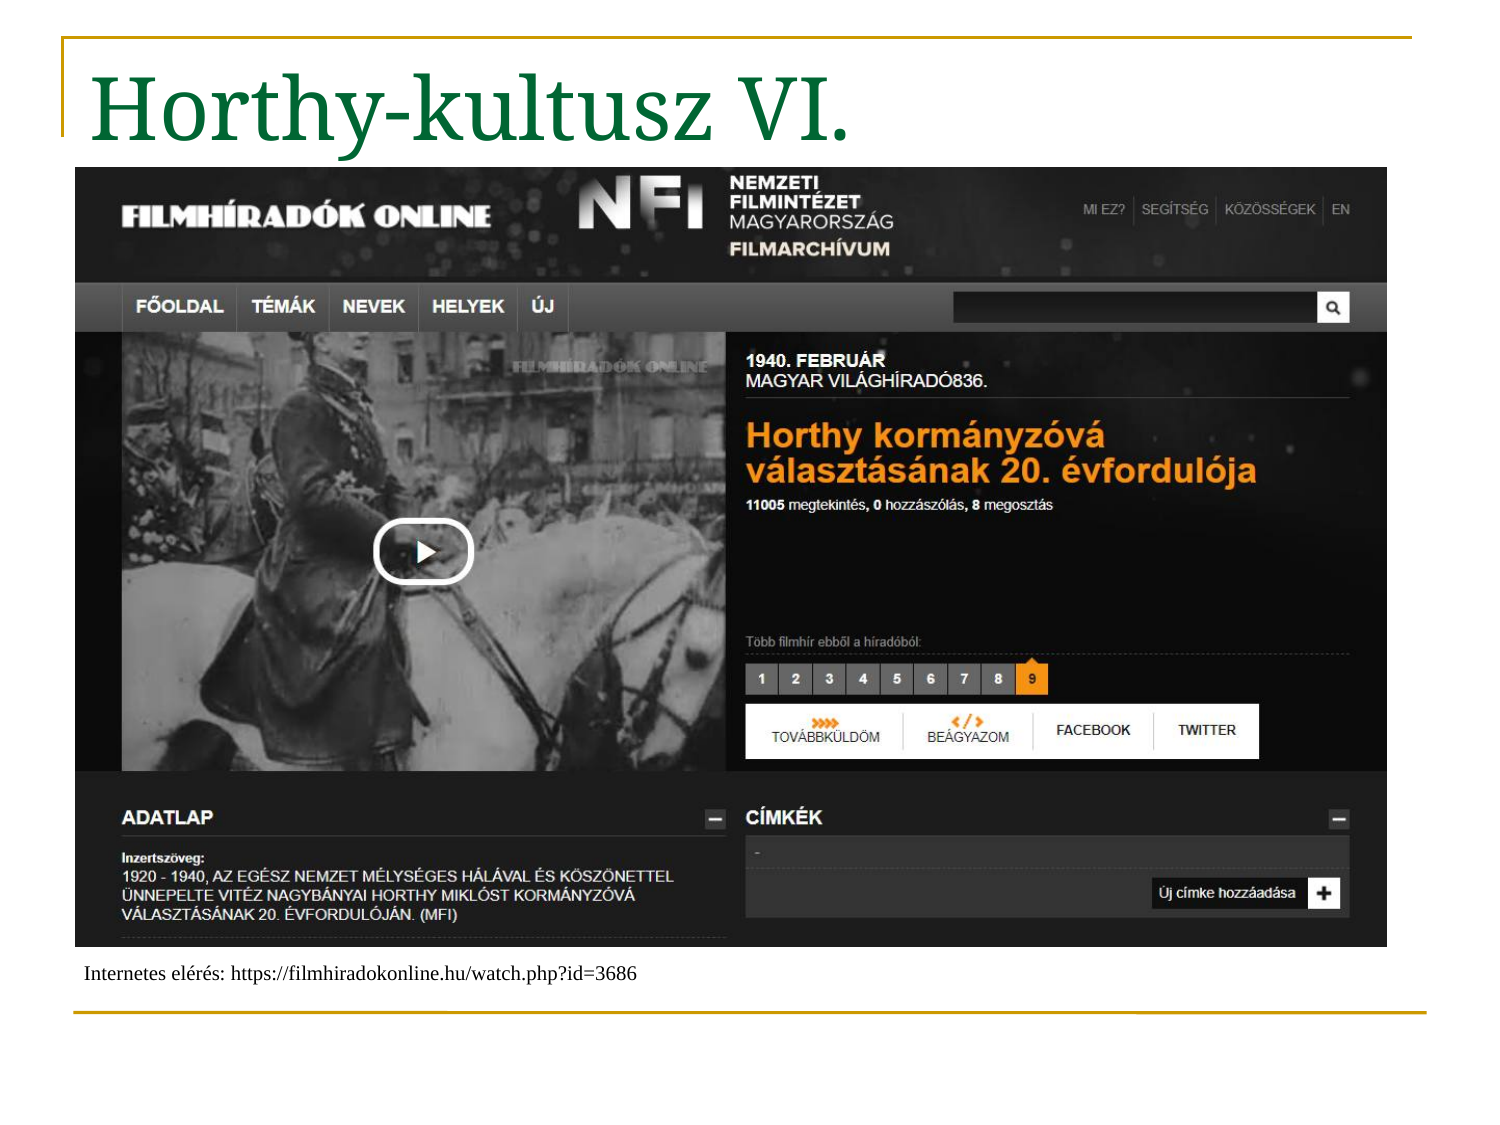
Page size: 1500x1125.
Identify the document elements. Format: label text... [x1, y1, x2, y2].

title Horthy-kultusz VI. [75, 45, 1483, 233]
picture [74, 167, 1387, 947]
text_box Internetes elérés: https://filmhiradokonline.hu/watch.php?id=3686 [69, 952, 969, 993]
